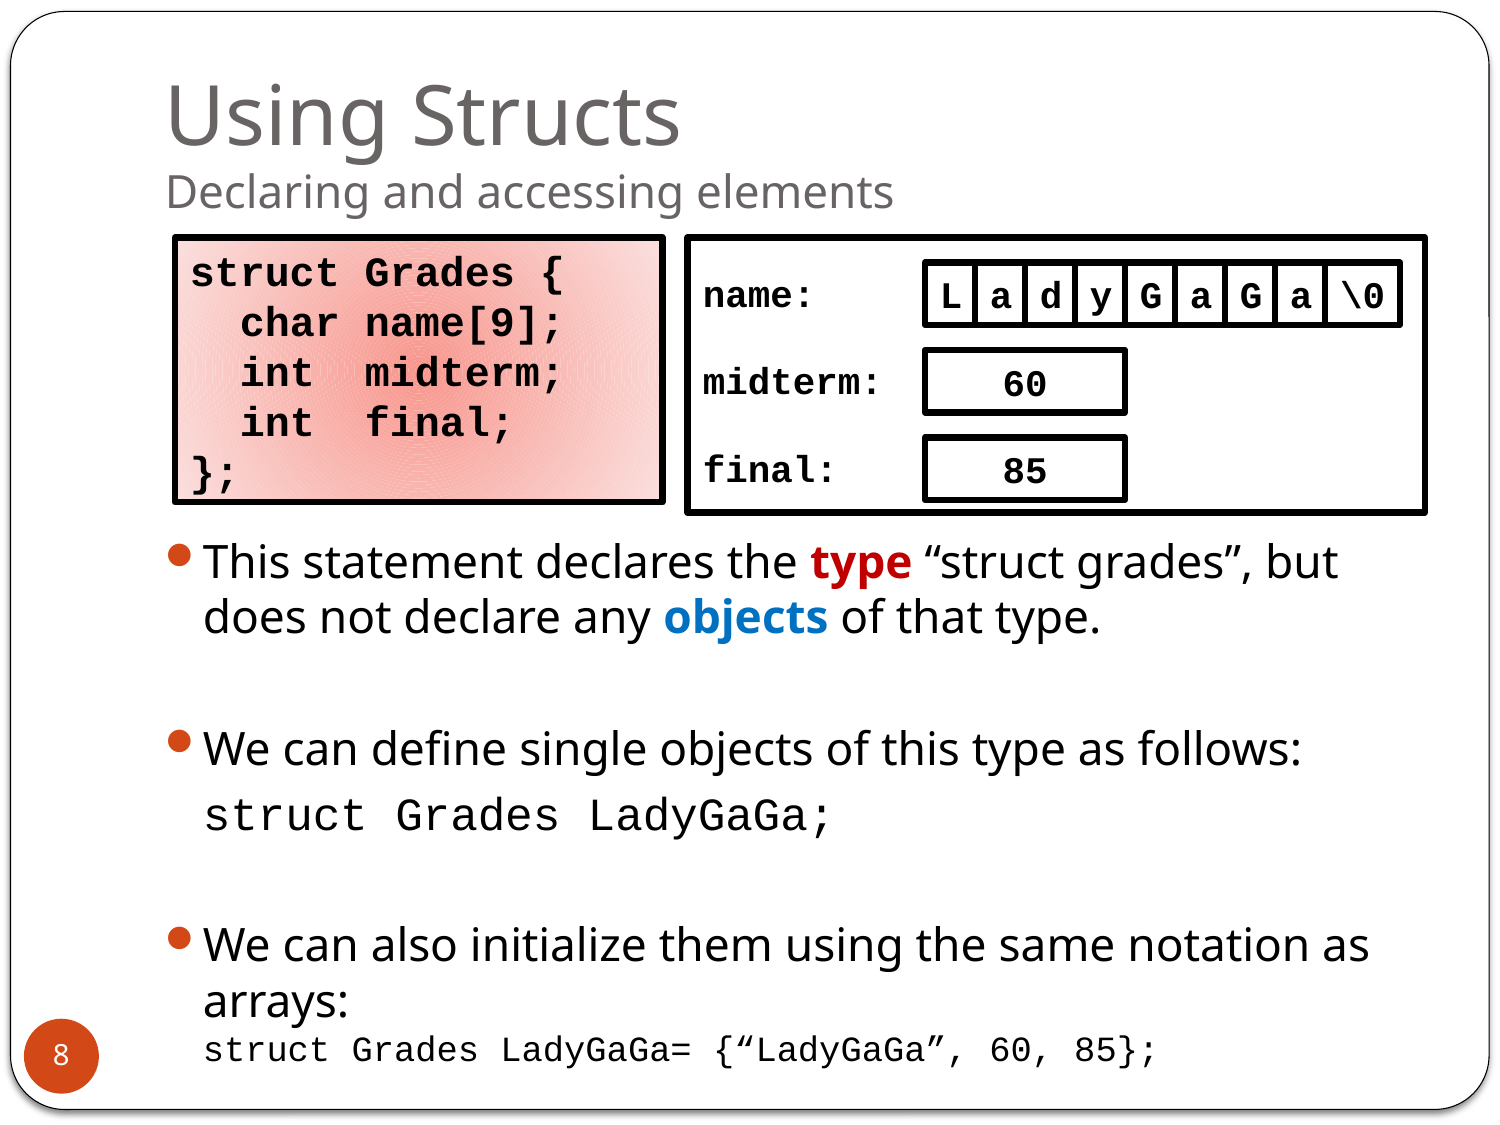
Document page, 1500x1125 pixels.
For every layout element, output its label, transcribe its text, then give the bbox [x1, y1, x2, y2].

slide_number 8 [23, 1018, 99, 1094]
list This statement declares the type “struct grades”, but does not declare any objects of that type. We can define single objects of this type as follows: struct Grades LadyGaGa; We can also initialize them using the same notation as arrays: struct Grades LadyGaGa= {“LadyGaGa”, 60, 85}; [150, 525, 1438, 1088]
title Using Structs Declaring and accessing elements [150, 45, 1425, 233]
text_box struct Grades { char name[9]; int midterm; int final; }; [174, 237, 663, 503]
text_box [687, 237, 1426, 513]
